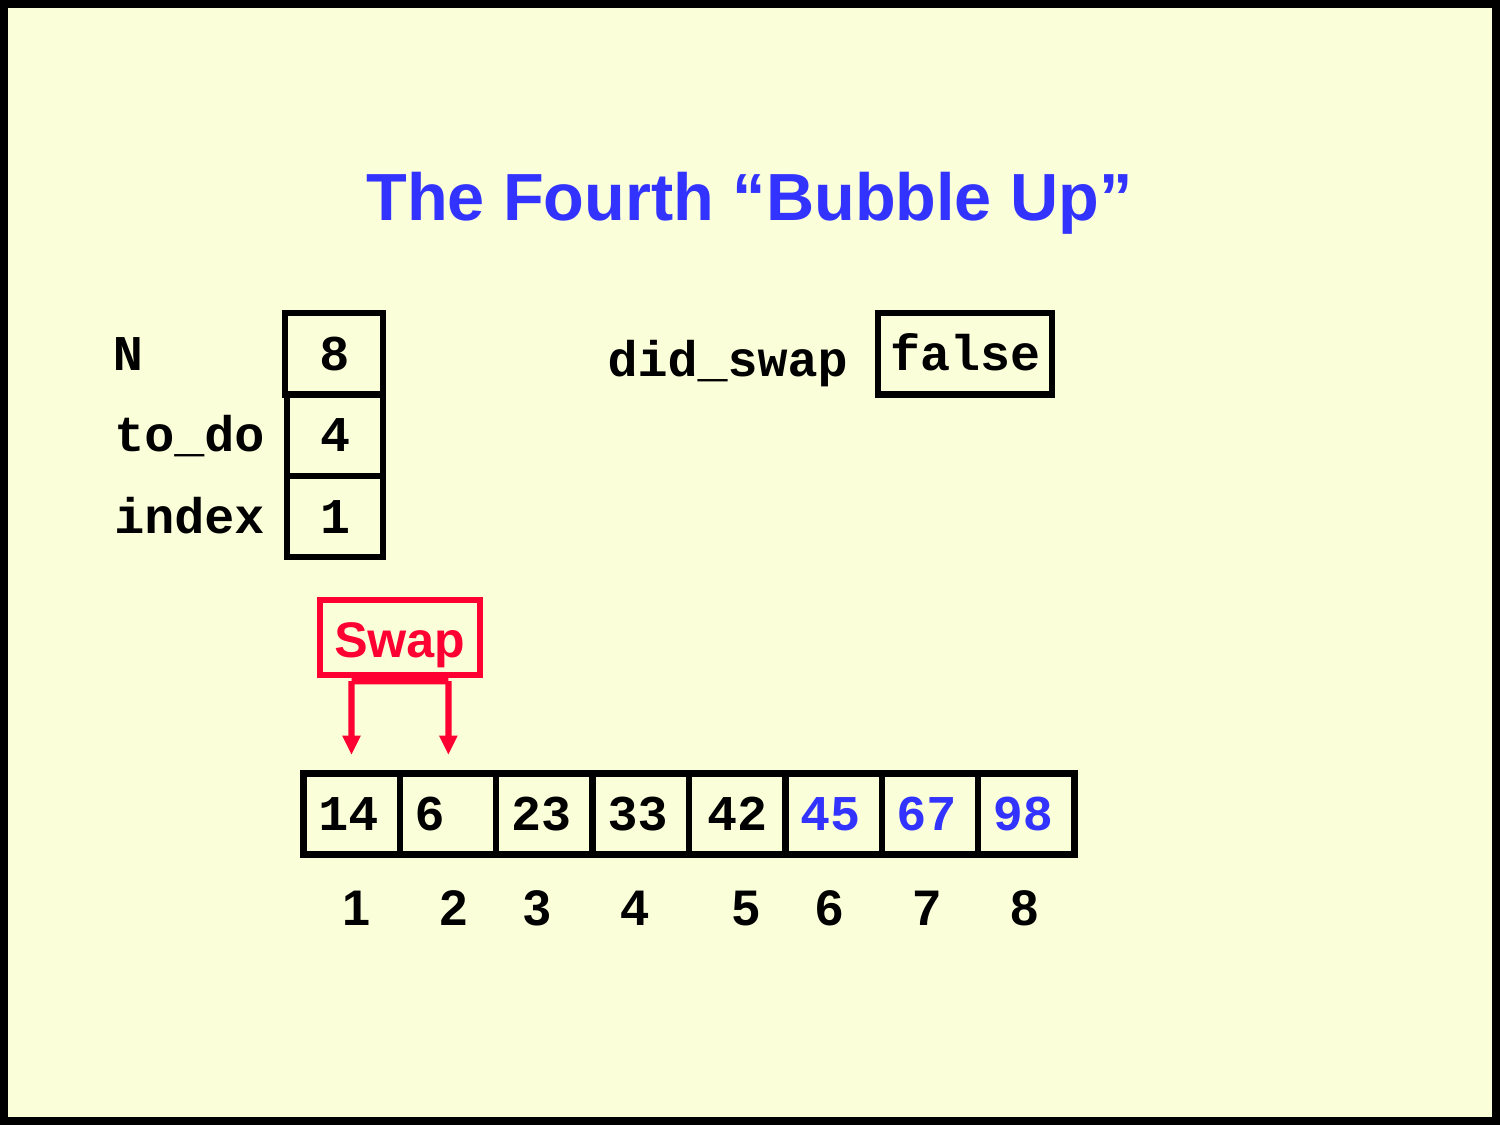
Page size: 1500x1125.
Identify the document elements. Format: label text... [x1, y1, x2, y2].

text_box 45 [786, 773, 881, 855]
text_box index [99, 475, 280, 551]
text_box 4 [286, 395, 384, 475]
text_box 1 [286, 475, 384, 557]
text_box 33 [592, 773, 688, 855]
text_box 67 [881, 773, 978, 855]
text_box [351, 680, 449, 755]
text_box did_swap [592, 319, 877, 395]
text_box 8 [285, 313, 384, 395]
title The Fourth “Bubble Up” [112, 99, 1388, 288]
text_box 1 2 3 4 5 6 7 8 [327, 868, 1055, 943]
text_box false [877, 313, 1053, 395]
text_box 23 [497, 773, 592, 855]
text_box 14 [303, 773, 400, 855]
text_box 42 [688, 773, 786, 855]
text_box 98 [978, 773, 1075, 855]
text_box N [98, 313, 278, 388]
text_box 6 [400, 773, 497, 855]
text_box to_do [99, 394, 280, 470]
text_box Swap [319, 599, 480, 675]
